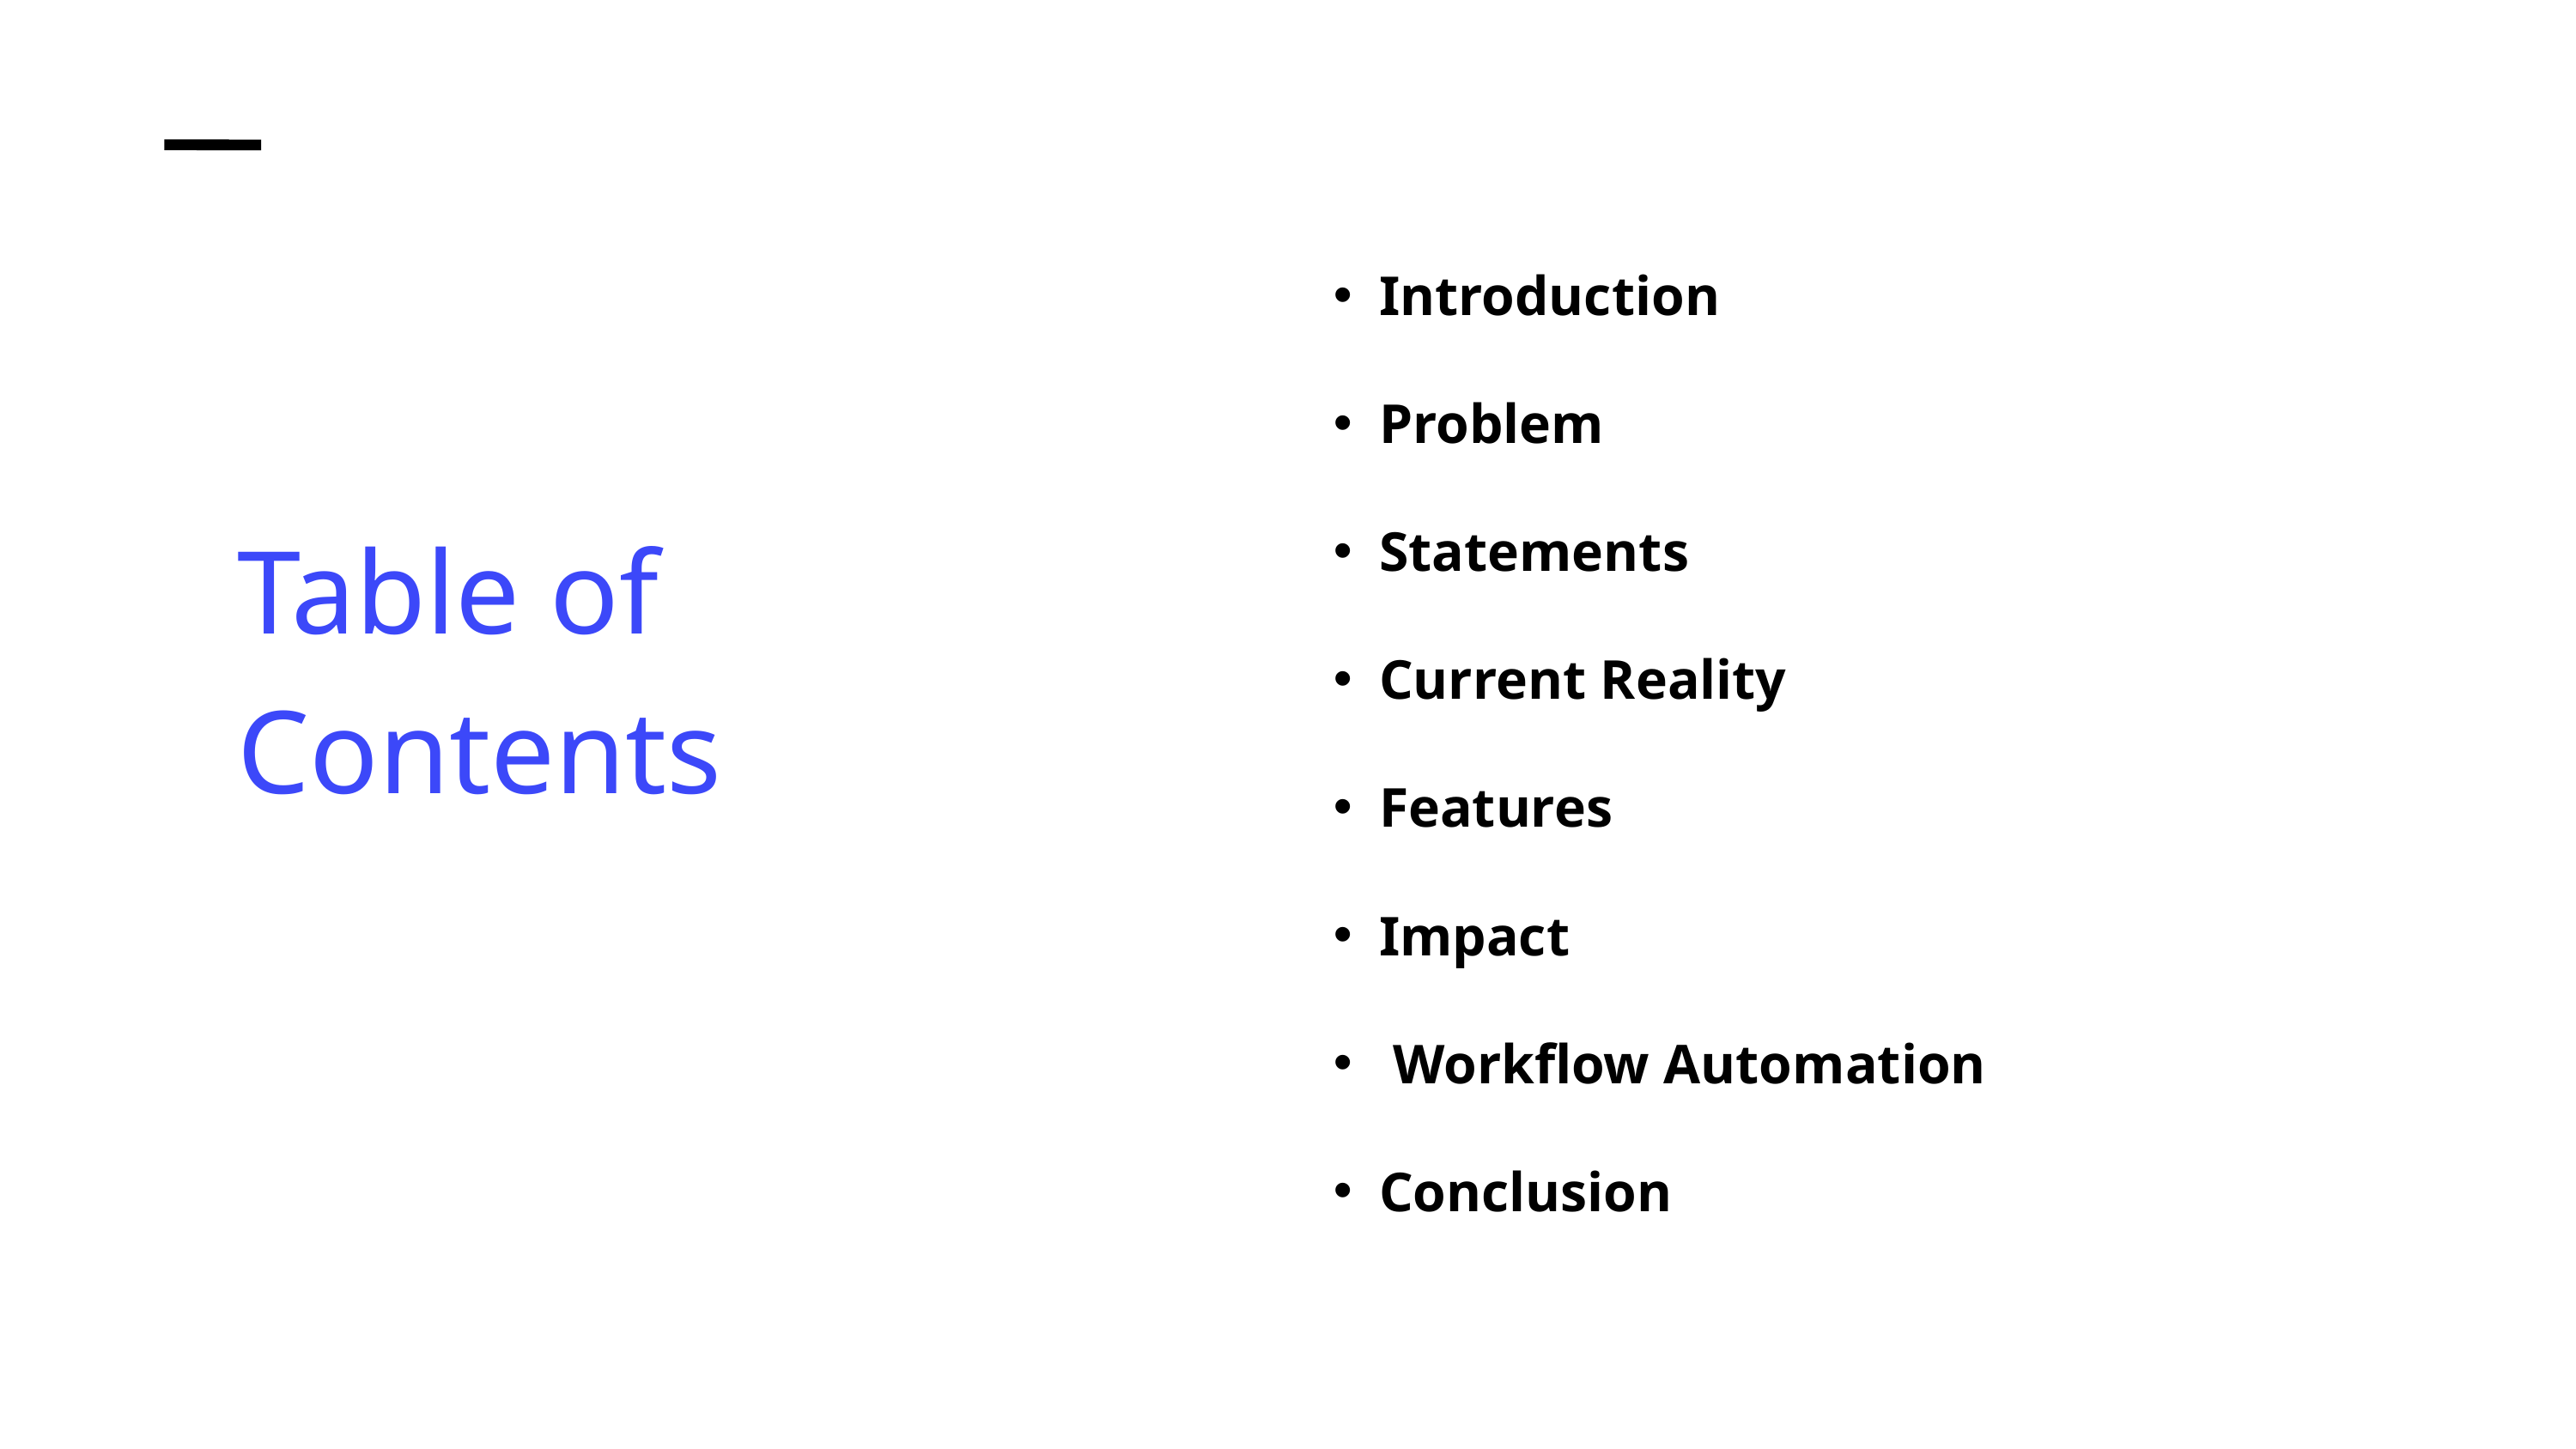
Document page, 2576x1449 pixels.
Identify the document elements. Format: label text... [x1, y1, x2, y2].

text_box Table of Contents [237, 496, 776, 817]
text_box Introduction Problem Statements Current Reality Features Impact Workflow Automation Conclusion [1287, 197, 2173, 1222]
